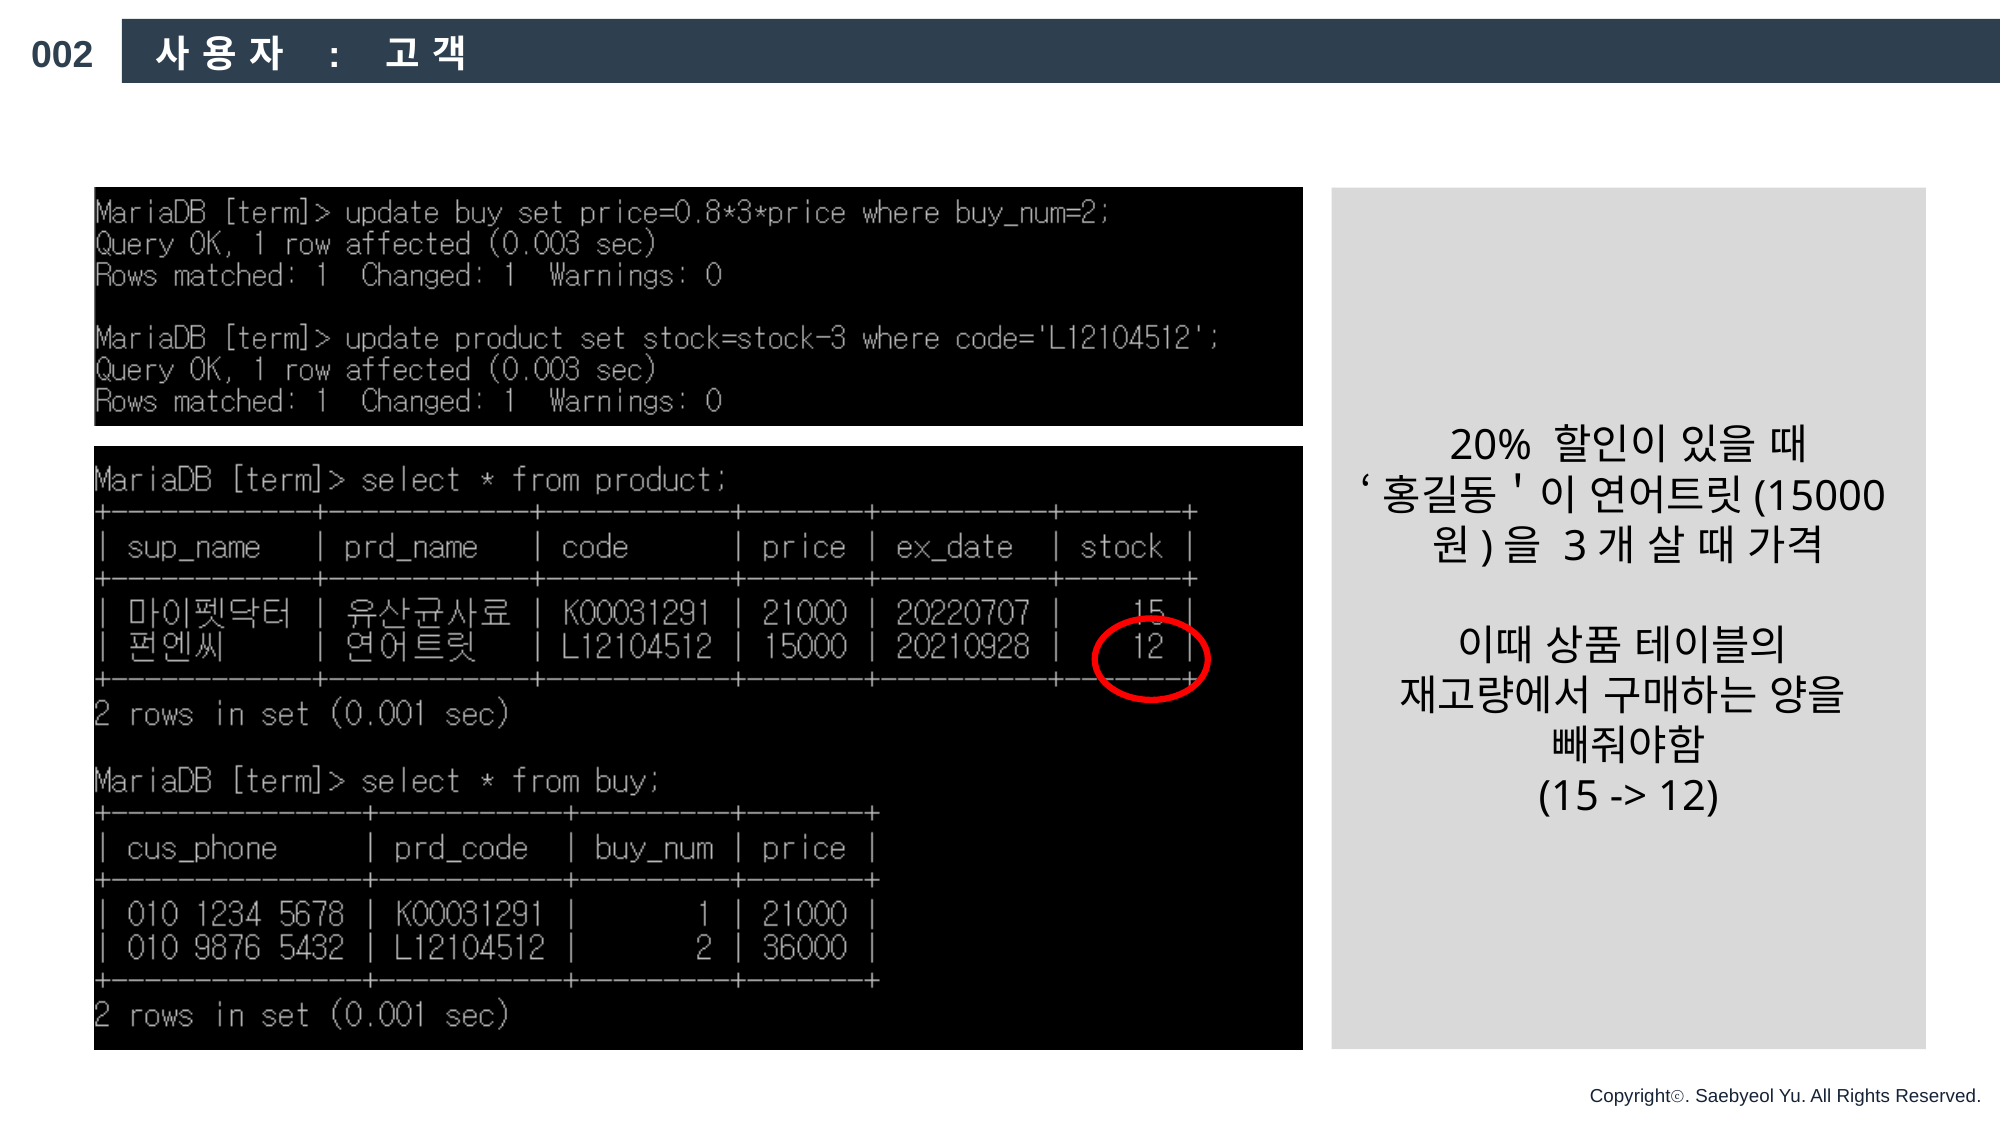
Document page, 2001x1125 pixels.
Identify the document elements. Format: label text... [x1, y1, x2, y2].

text_box [121, 18, 2000, 84]
picture [94, 187, 1303, 426]
picture [94, 446, 1303, 1050]
text_box 20% 할인이 있을 때 ‘홍길동＇이 연어트릿(15000원)을 3개 살 때 가격 이때 상품 테이블의 재고량에서 구매하는 양을 빼줘야함 (15 -> 12) [1330, 187, 1927, 1050]
text_box 사용자 : 고객 [140, 22, 482, 82]
text_box 002 [16, 22, 109, 82]
